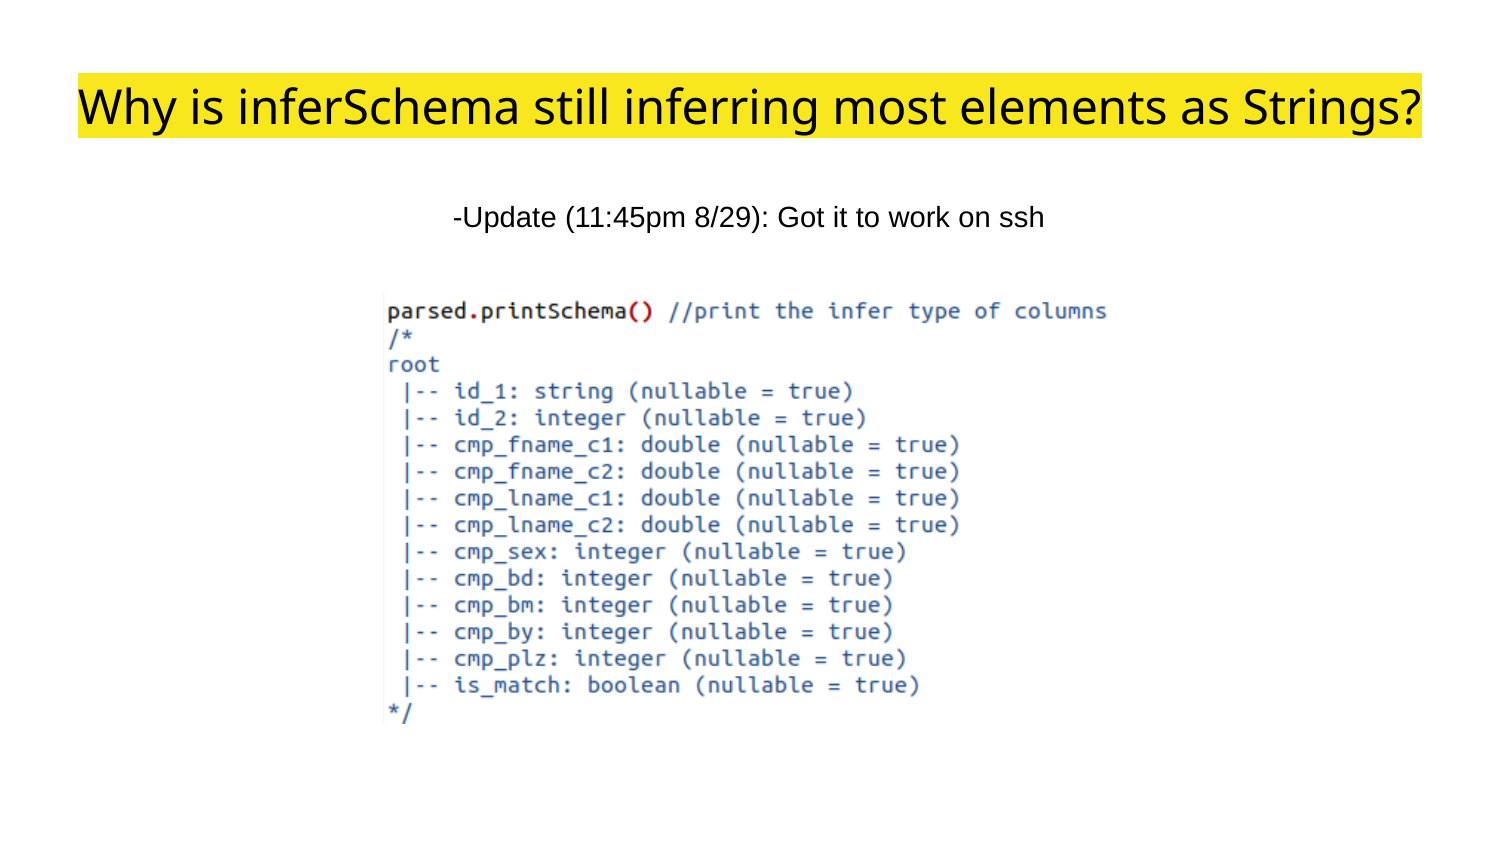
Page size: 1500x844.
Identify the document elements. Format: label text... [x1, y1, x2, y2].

text_box -Update (11:45pm 8/29): Got it to work on ssh [438, 182, 1062, 248]
title Why is inferSchema still inferring most elements as Strings? [51, 61, 1449, 155]
picture [382, 292, 1118, 724]
